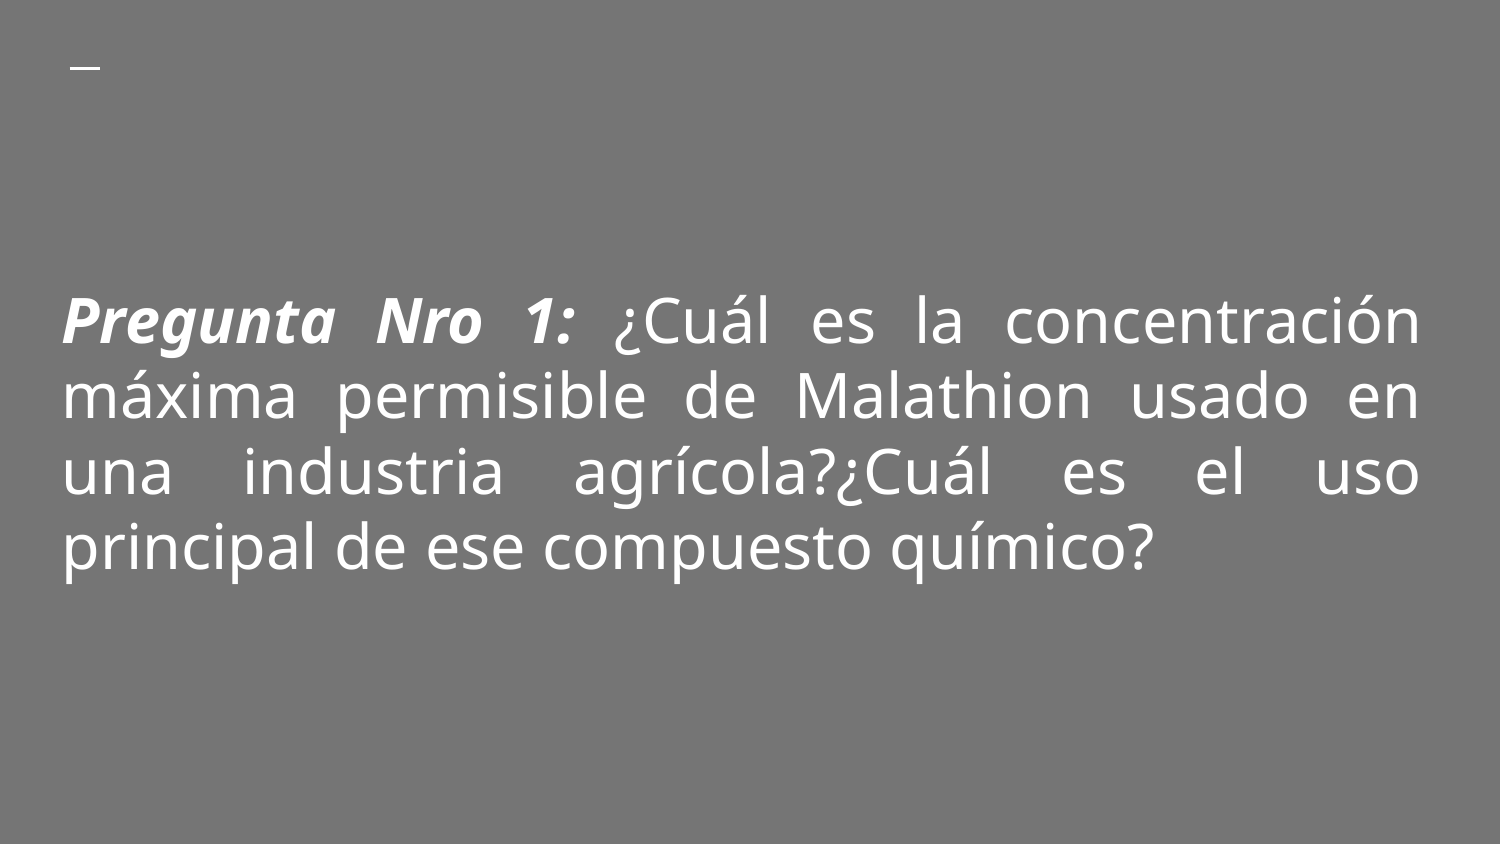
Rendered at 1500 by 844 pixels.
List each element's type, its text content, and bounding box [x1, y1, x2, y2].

title Pregunta Nro 1: ¿Cuál es la concentración máxima permisible de Malathion usado en una industria agrícola?¿Cuál es el uso principal de ese compuesto químico? [46, 116, 1439, 746]
